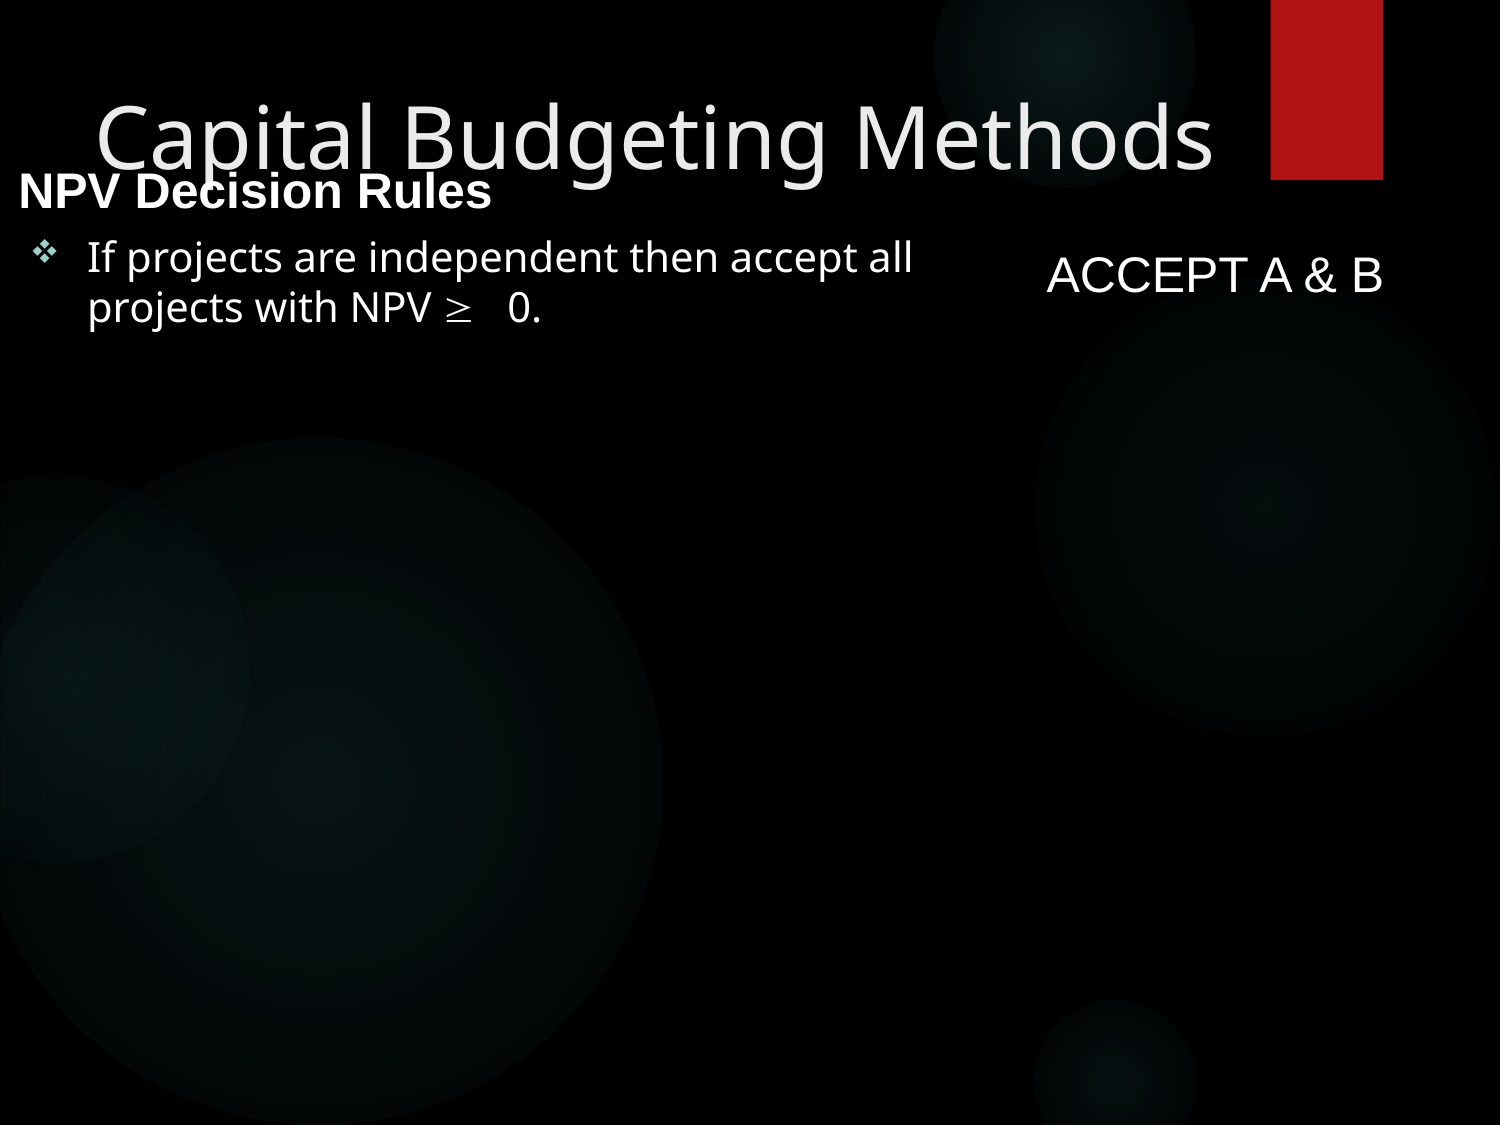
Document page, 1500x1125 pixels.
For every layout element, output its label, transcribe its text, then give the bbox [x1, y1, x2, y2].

text_box ACCEPT A & B [1031, 235, 1400, 311]
title Capital Budgeting Methods [79, 74, 1237, 304]
list If projects are independent then accept all projects with NPV ³ 0. [14, 223, 994, 567]
text_box NPV Decision Rules [3, 151, 509, 227]
